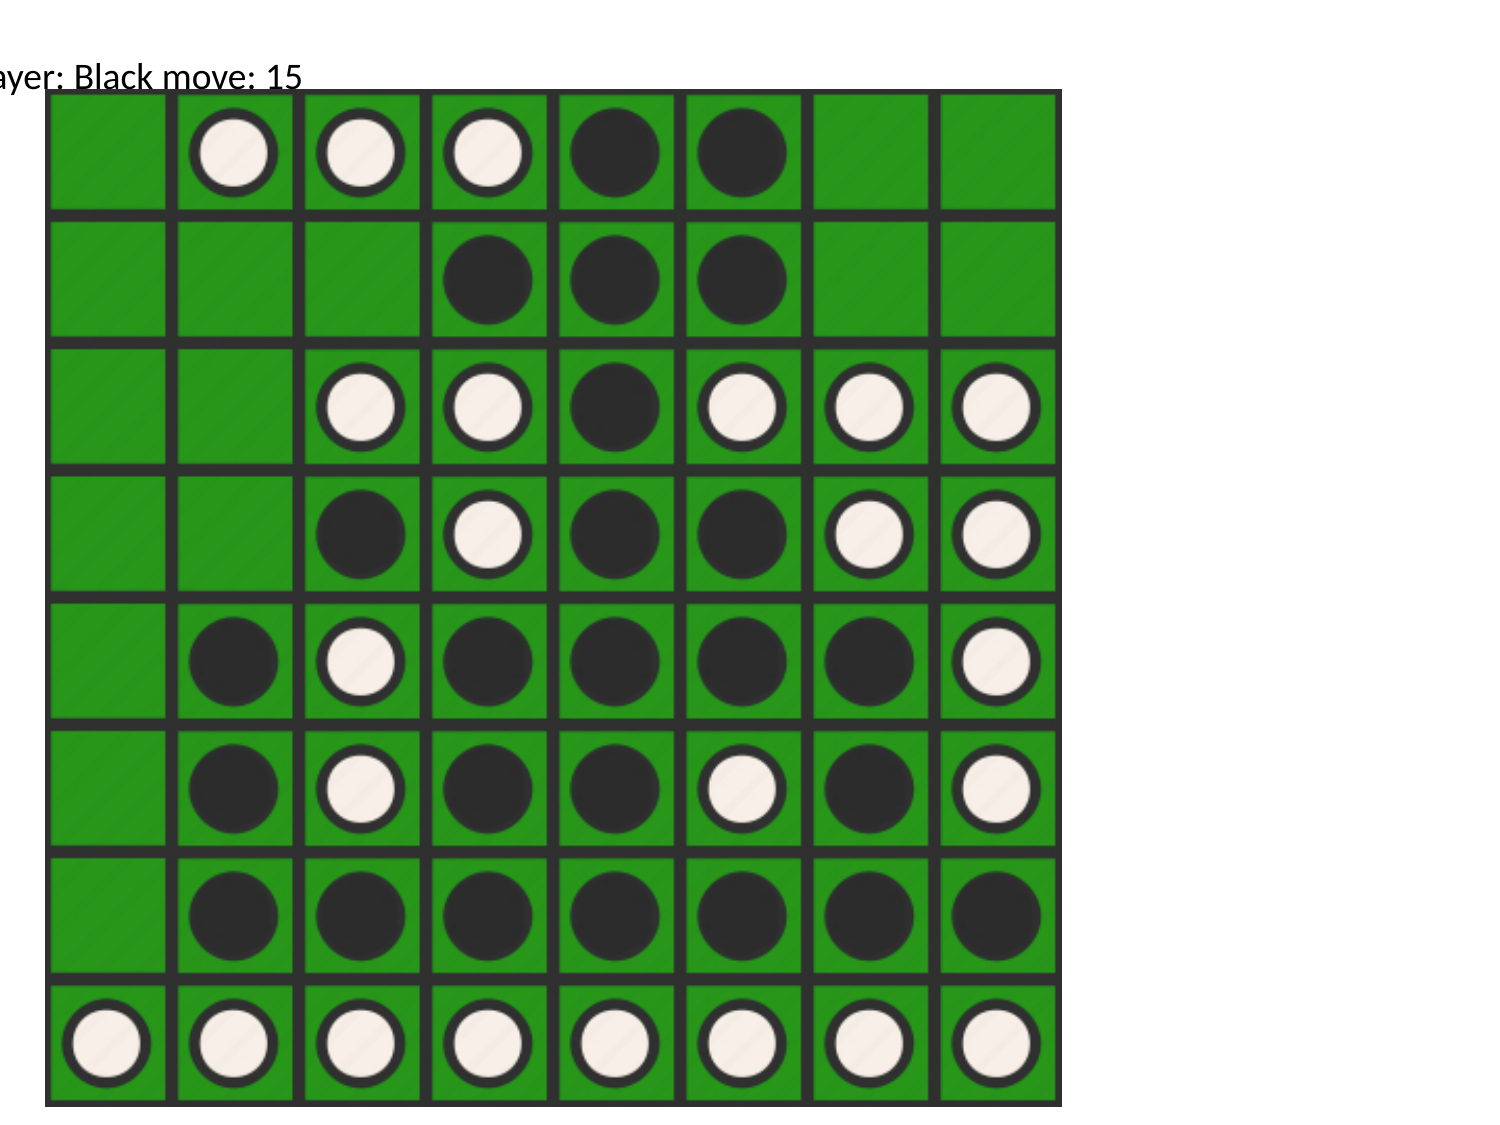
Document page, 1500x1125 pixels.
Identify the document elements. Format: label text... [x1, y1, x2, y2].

picture [44, 89, 1062, 1107]
text_box turn: 45 player: Black move: 15 [0, 44, 319, 105]
